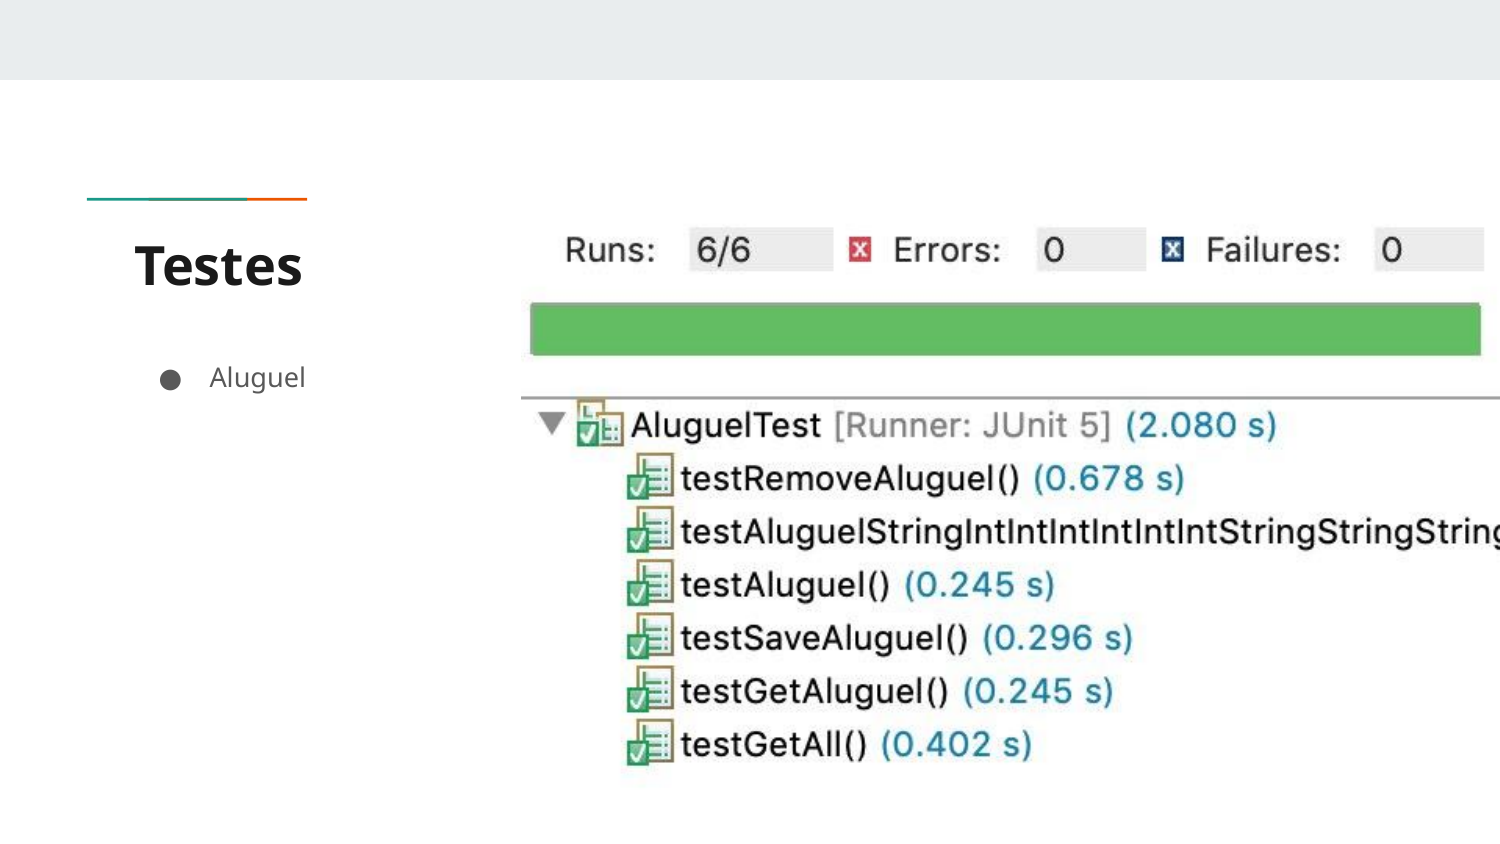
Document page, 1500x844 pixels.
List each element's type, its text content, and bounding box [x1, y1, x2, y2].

picture [521, 212, 1500, 841]
list Aluguel [119, 341, 516, 712]
title Testes [119, 216, 516, 305]
